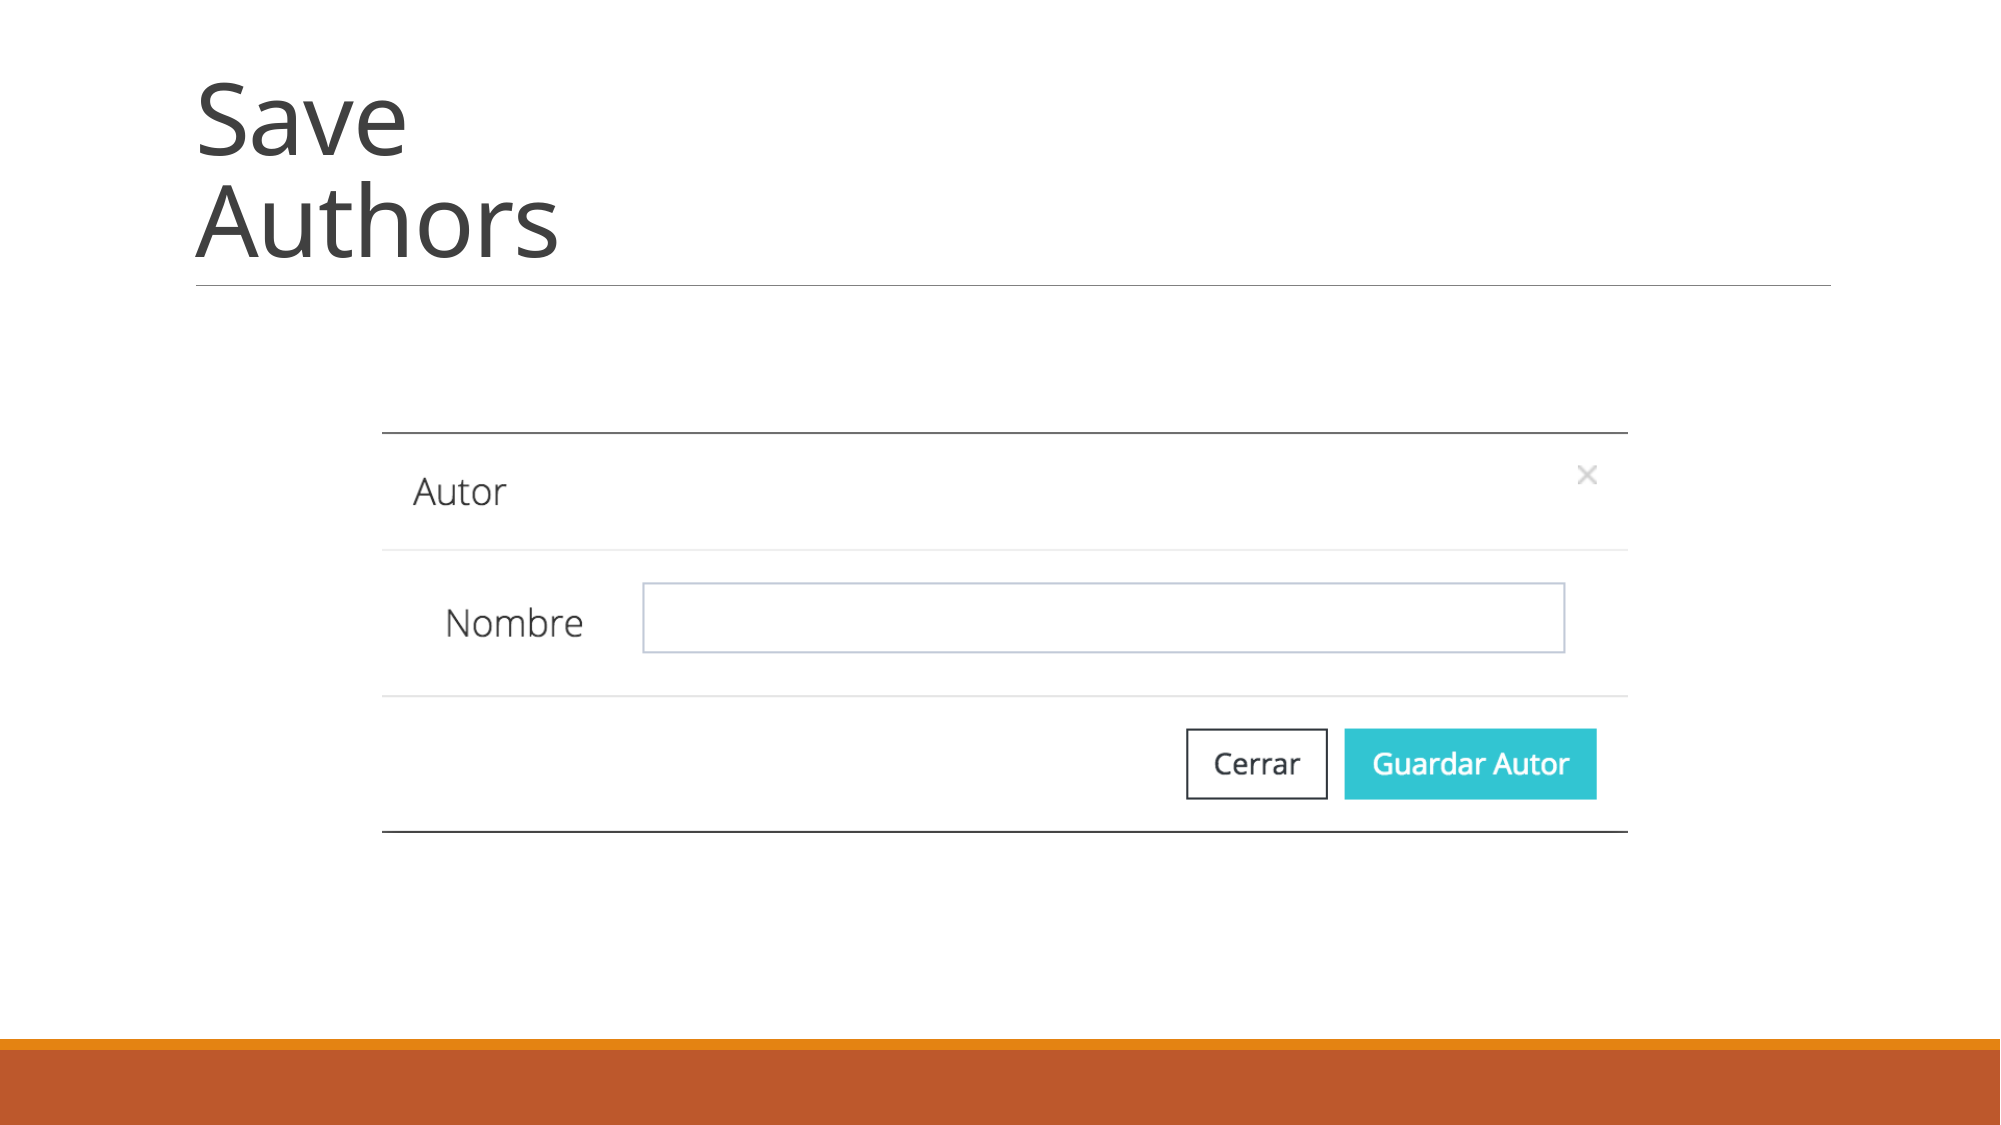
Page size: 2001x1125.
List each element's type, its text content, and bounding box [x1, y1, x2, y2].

title Save Authors [180, 47, 1830, 285]
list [381, 432, 1629, 834]
